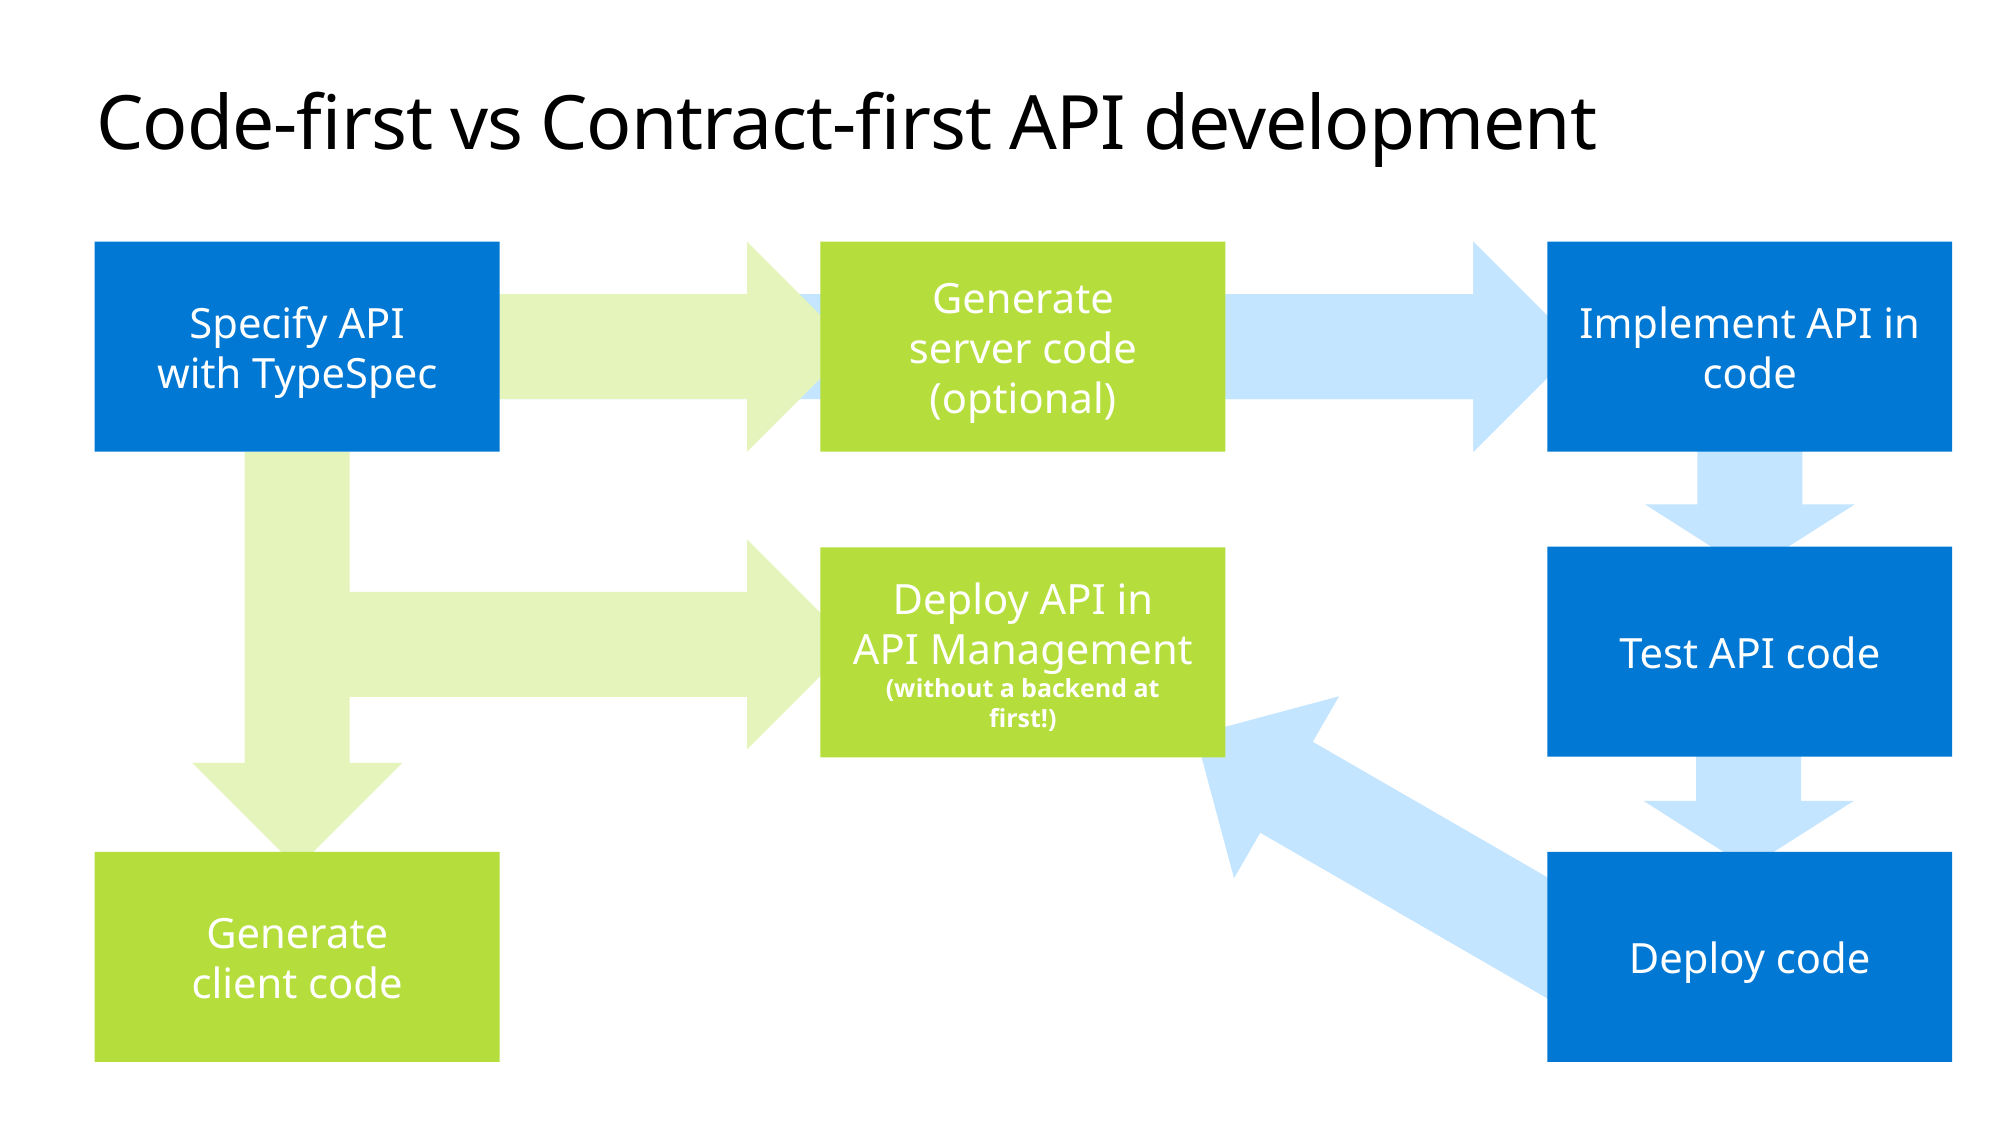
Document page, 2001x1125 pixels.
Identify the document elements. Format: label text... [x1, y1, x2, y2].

text_box [1642, 757, 1855, 851]
text_box Test API code [1547, 546, 1953, 757]
text_box Specify API with TypeSpec [94, 241, 500, 452]
text_box Generate server code (optional) [820, 241, 1226, 452]
text_box [500, 241, 820, 453]
text_box [801, 381, 820, 400]
text_box [1226, 241, 1547, 453]
text_box [191, 452, 403, 851]
text_box [1644, 452, 1856, 546]
title Code-first vs Contract-first API development [96, 75, 1904, 166]
text_box [801, 293, 820, 312]
text_box [351, 538, 820, 751]
text_box Generate client code [94, 851, 500, 1063]
text_box Deploy code [1547, 851, 1953, 1063]
text_box Implement API in code [1547, 241, 1953, 452]
text_box [1201, 695, 1547, 1000]
text_box Deploy API in API Management (without a backend at first!) [820, 547, 1226, 758]
